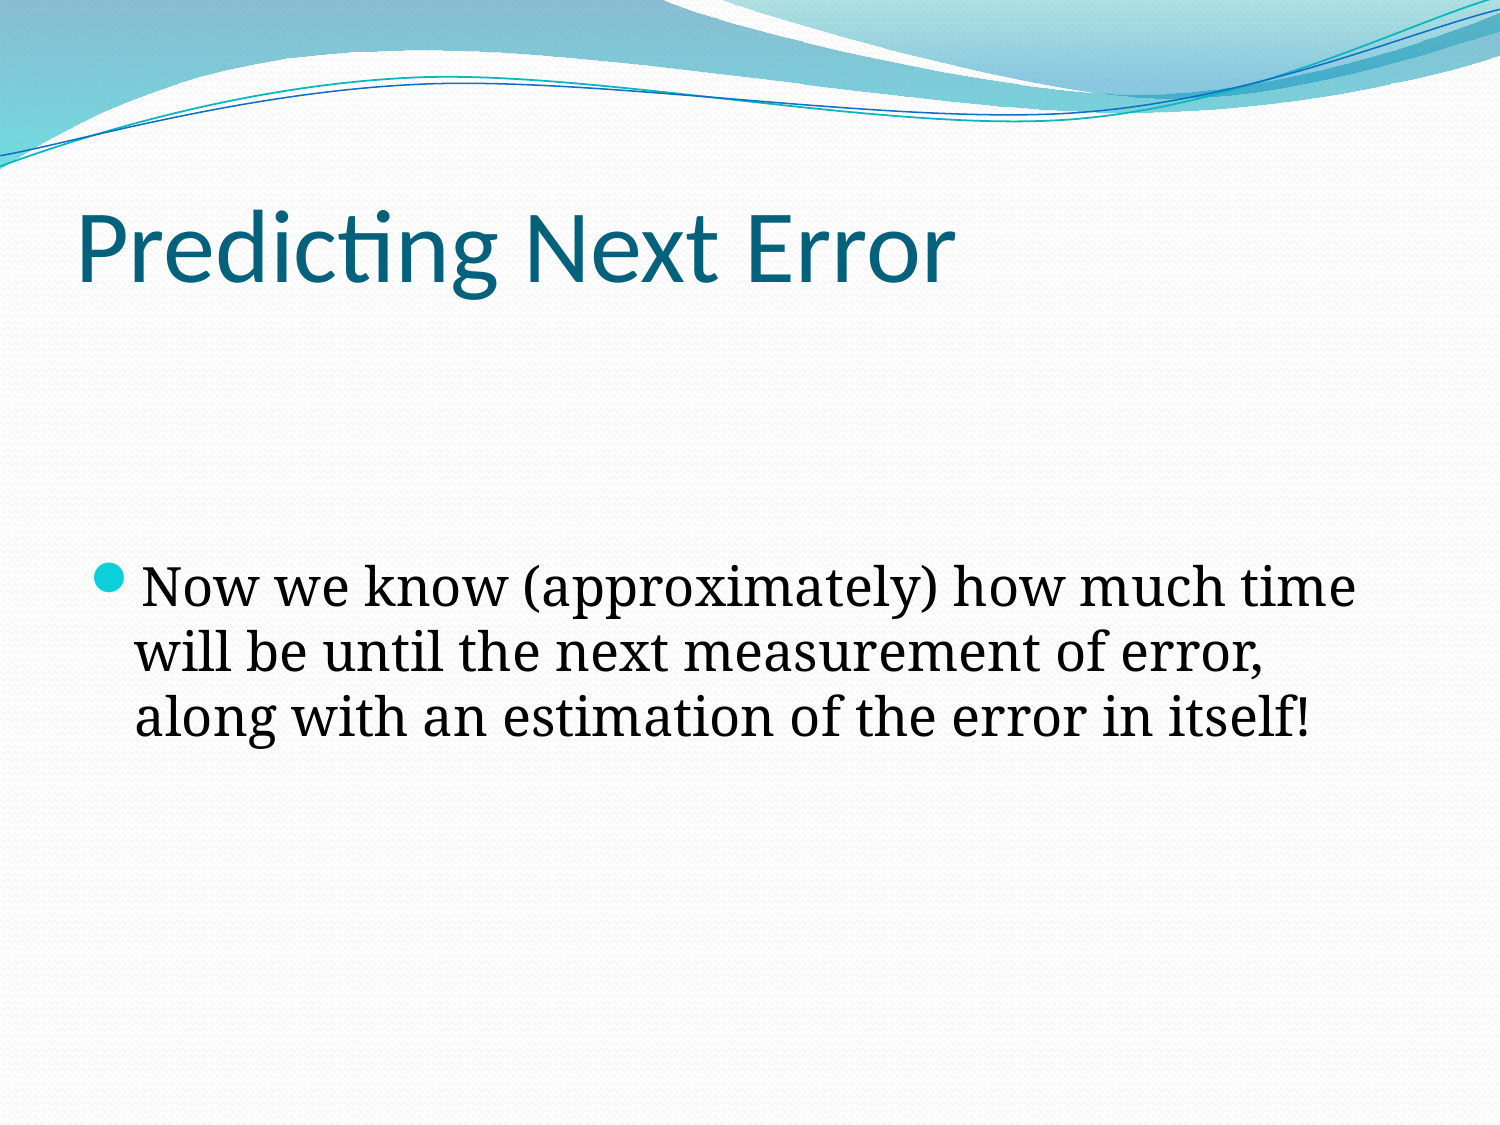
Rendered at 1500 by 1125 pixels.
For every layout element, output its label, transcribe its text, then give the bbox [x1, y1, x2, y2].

title Predicting Next Error [75, 115, 1425, 303]
